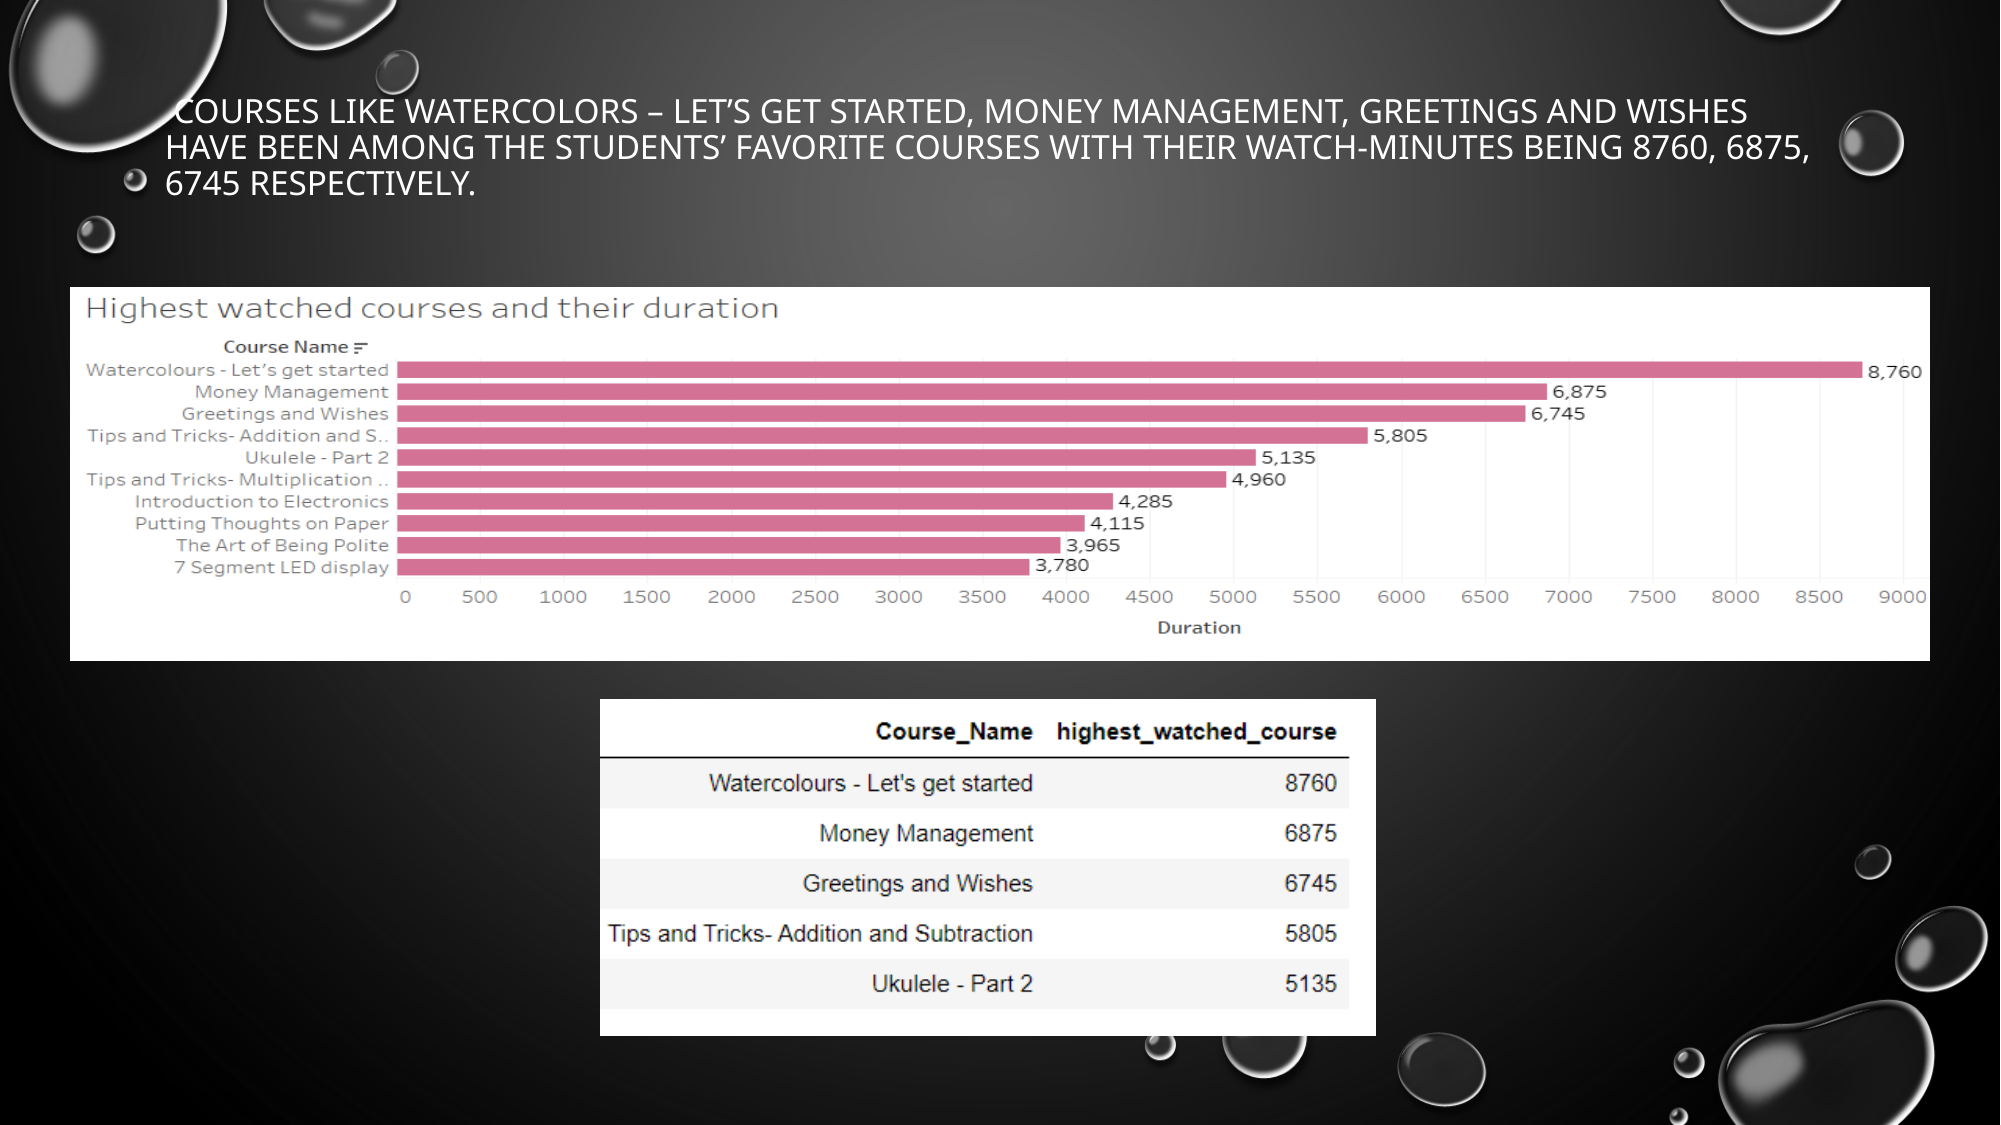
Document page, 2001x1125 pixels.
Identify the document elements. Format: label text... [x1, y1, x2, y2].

picture [0, 0, 2000, 1125]
title courses like watercolors – let’s get started, money management, greetings and wishes have been among the students’ favorite courses with their watch-minutes being 8760, 6875, 6745 respectively. [149, 31, 1851, 266]
